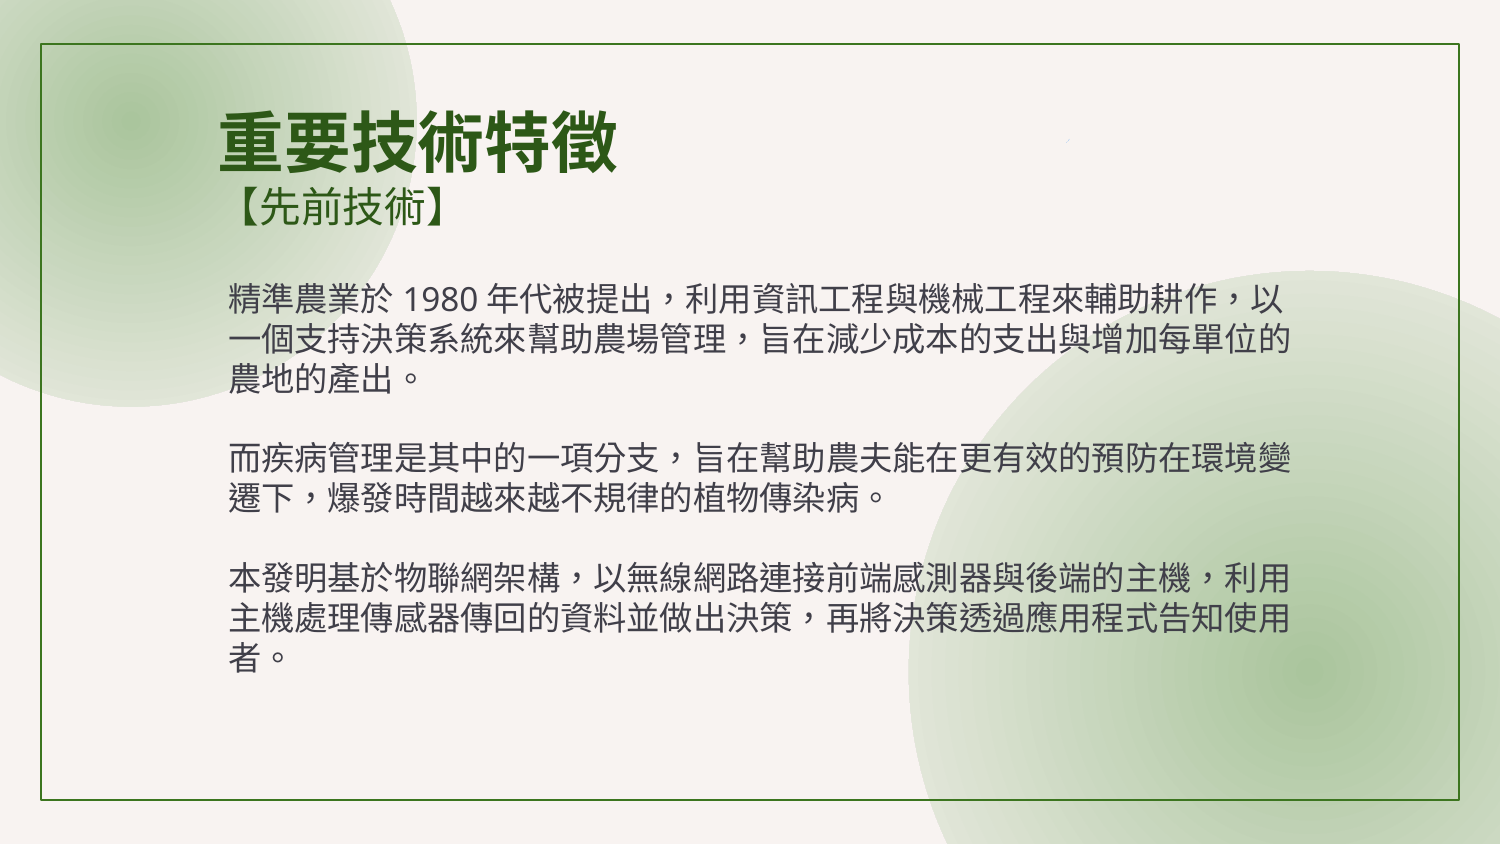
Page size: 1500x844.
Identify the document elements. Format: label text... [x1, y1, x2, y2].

text_box 重要技術特徵 【先前技術】 [202, 93, 791, 239]
text_box 精準農業於1980年代被提出，利用資訊工程與機械工程來輔助耕作，以一個支持決策系統來幫助農場管理，旨在減少成本的支出與增加每單位的農地的產出。 而疾病管理是其中的一項分支，旨在幫助農夫能在更有效的預防在環境變遷下，爆發時間越來越不規律的植物傳染病。 本發明基於物聯網架構，以無線網路連接前端感測器與後端的主機，利用主機處理傳感器傳回的資料並做出決策，再將決策透過應用程式告知使用者。 [113, 270, 1314, 725]
